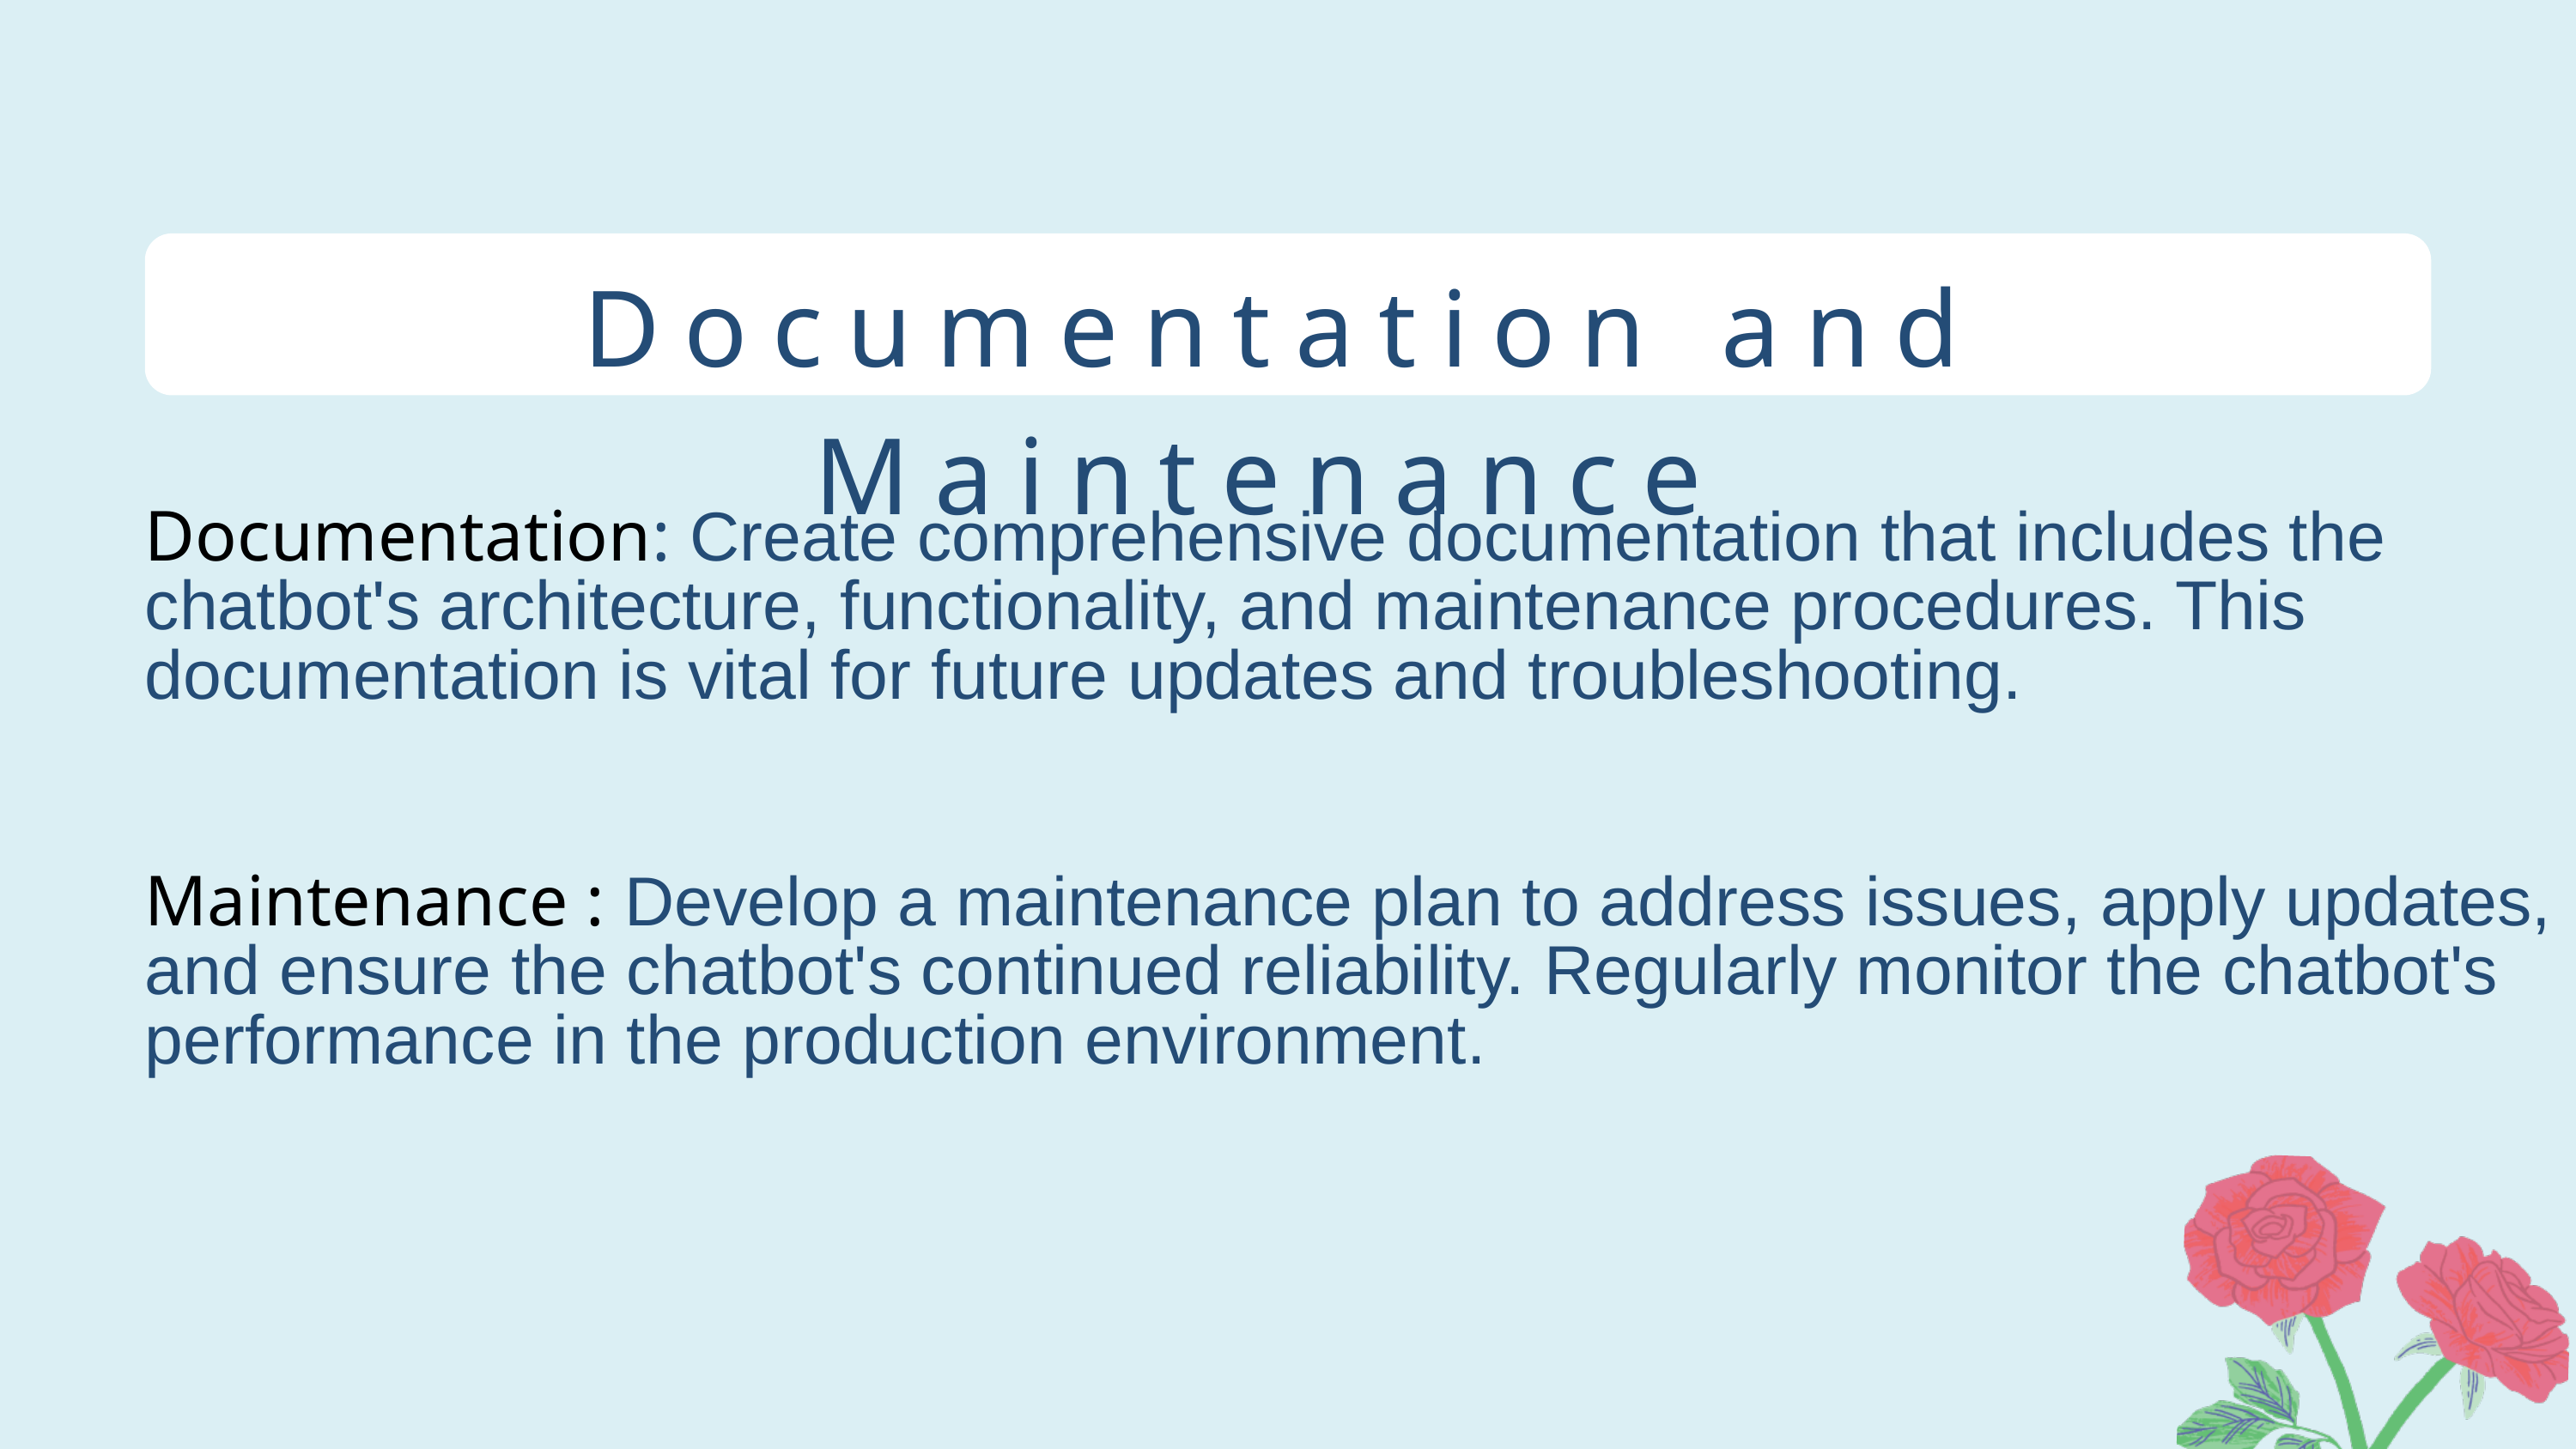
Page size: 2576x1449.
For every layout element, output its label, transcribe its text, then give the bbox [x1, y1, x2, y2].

text_box Maintenance : Develop a maintenance plan to address issues, apply updates, and ensure the chatbot's continued reliability. Regularly monitor the chatbot's performance in the production environment. [144, 870, 2576, 1078]
text_box Documentation: Create comprehensive documentation that includes the chatbot's architecture, functionality, and maintenance procedures. This documentation is vital for future updates and troubleshooting. [144, 505, 2432, 713]
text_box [144, 233, 2432, 396]
text_box [2176, 1151, 2576, 1449]
